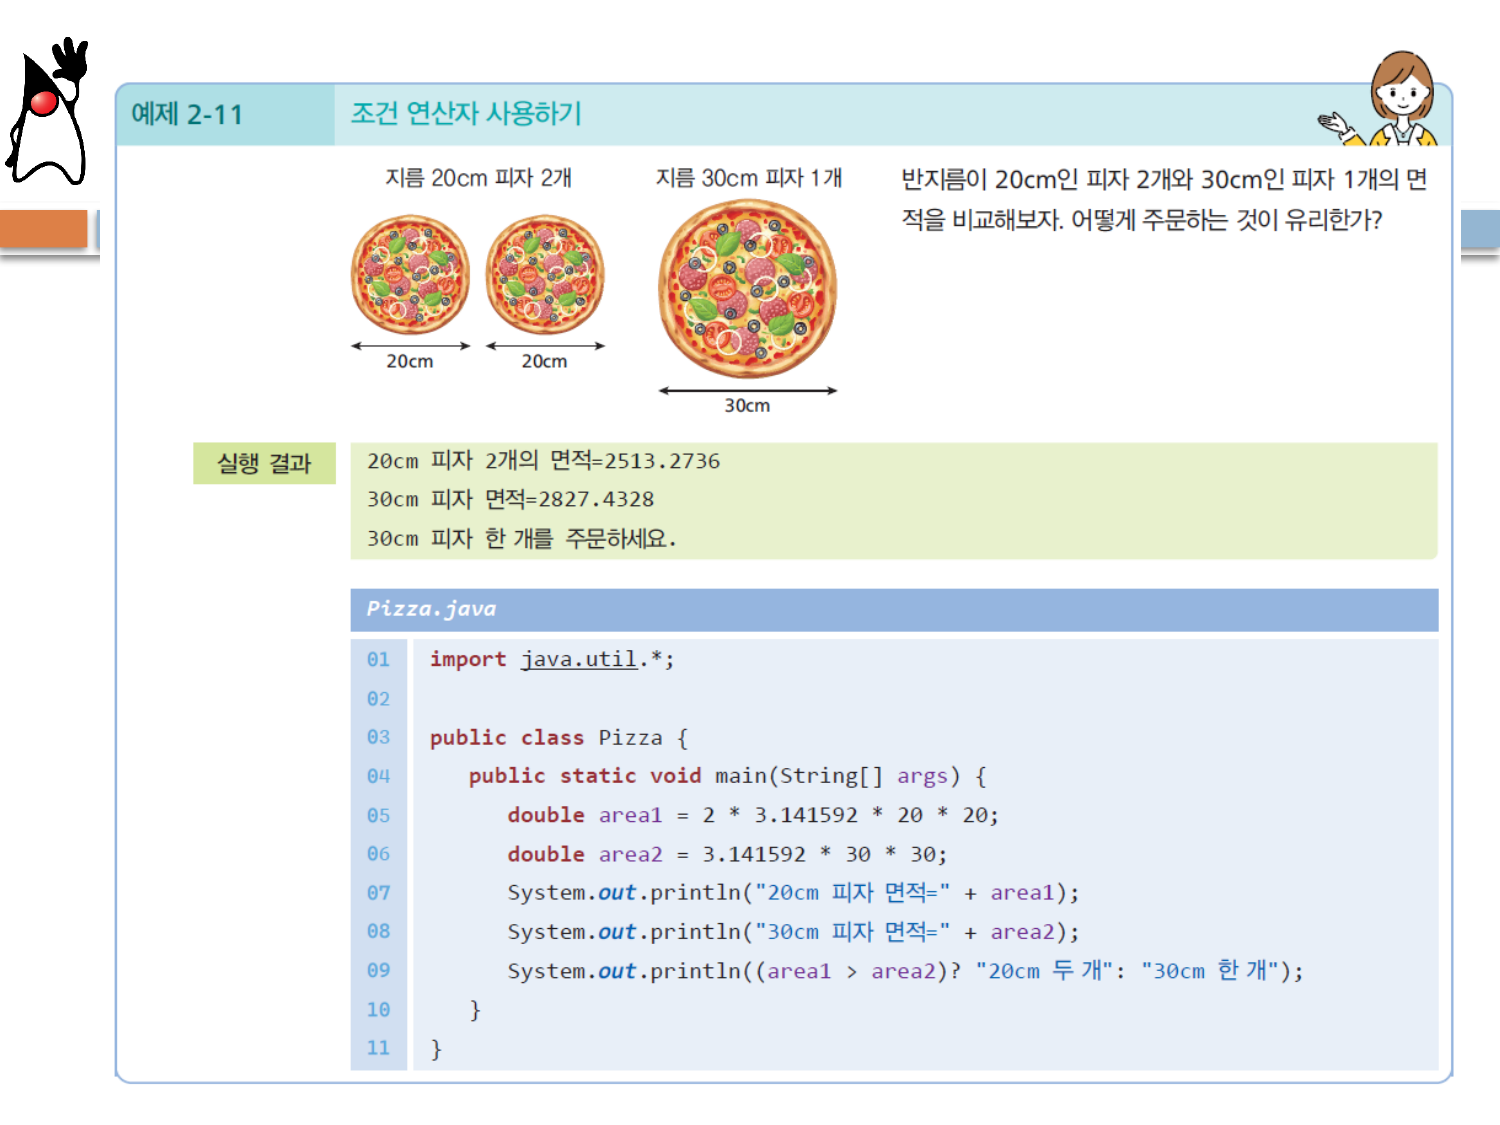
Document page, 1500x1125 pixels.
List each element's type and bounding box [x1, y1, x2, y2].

list [100, 37, 1461, 1090]
picture [5, 37, 88, 185]
